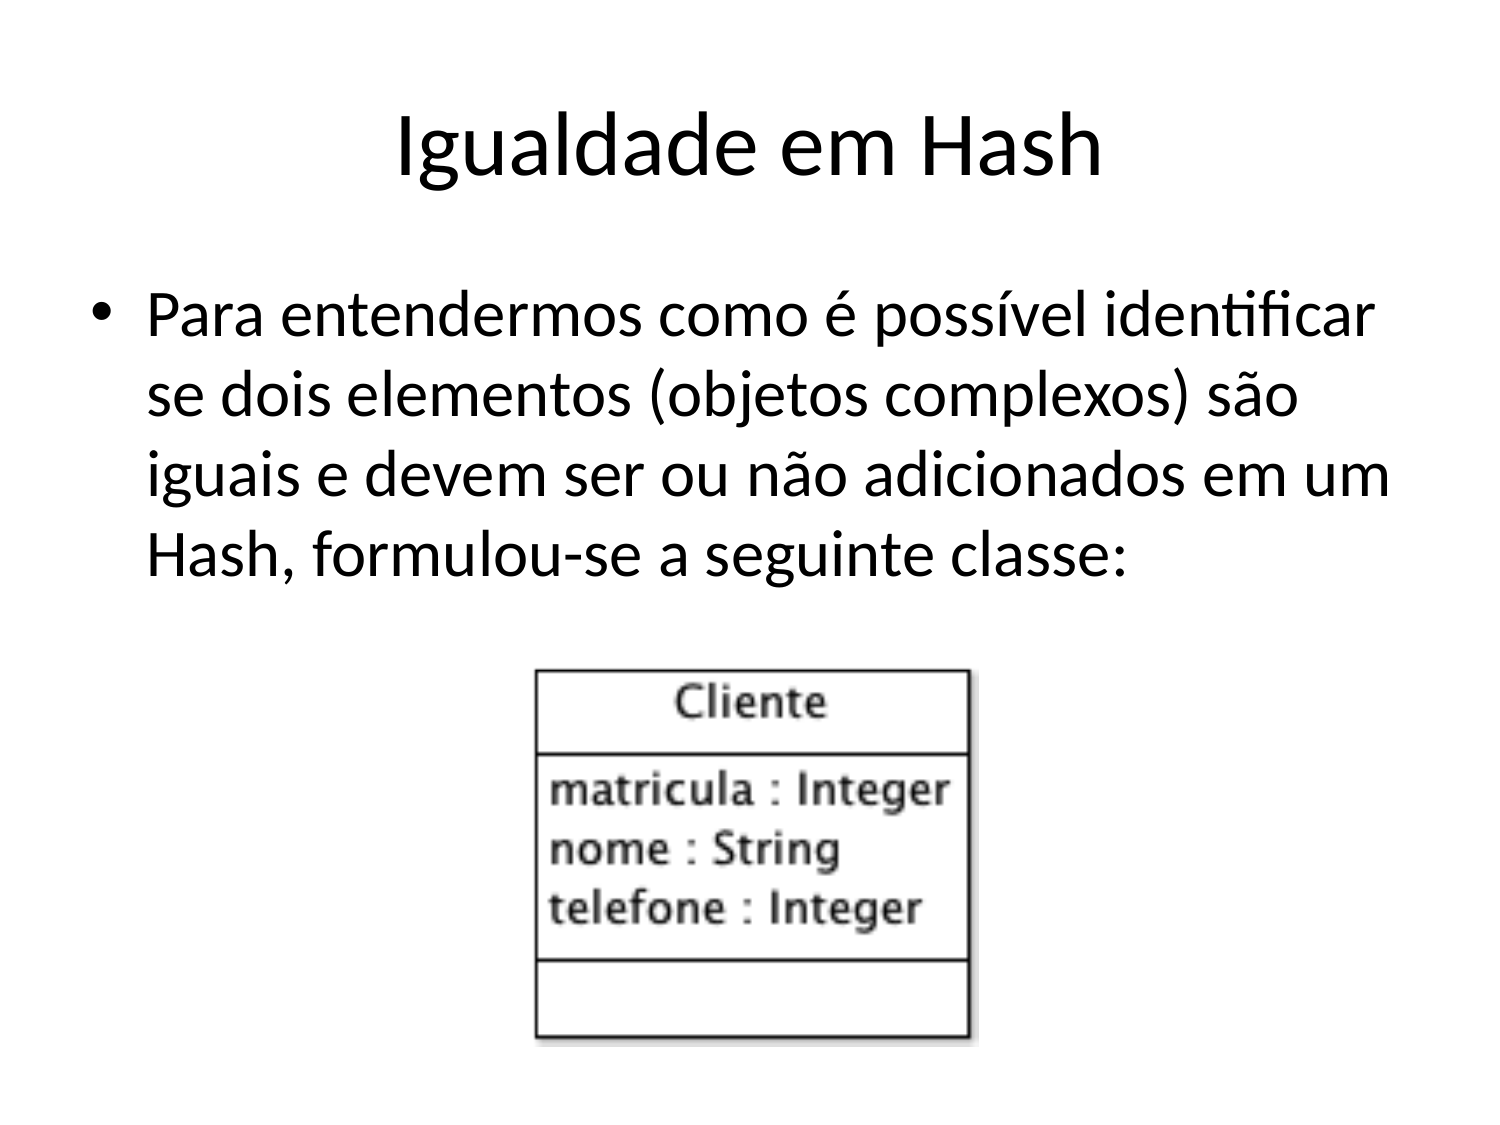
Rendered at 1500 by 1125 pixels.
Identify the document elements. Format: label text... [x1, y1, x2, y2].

picture [525, 656, 979, 1048]
list Para entendermos como é possível identificar se dois elementos (objetos complexos) são iguais e devem ser ou não adicionados em um Hash, formulou-se a seguinte classe: [74, 262, 1426, 610]
title Igualdade em Hash [74, 44, 1426, 233]
